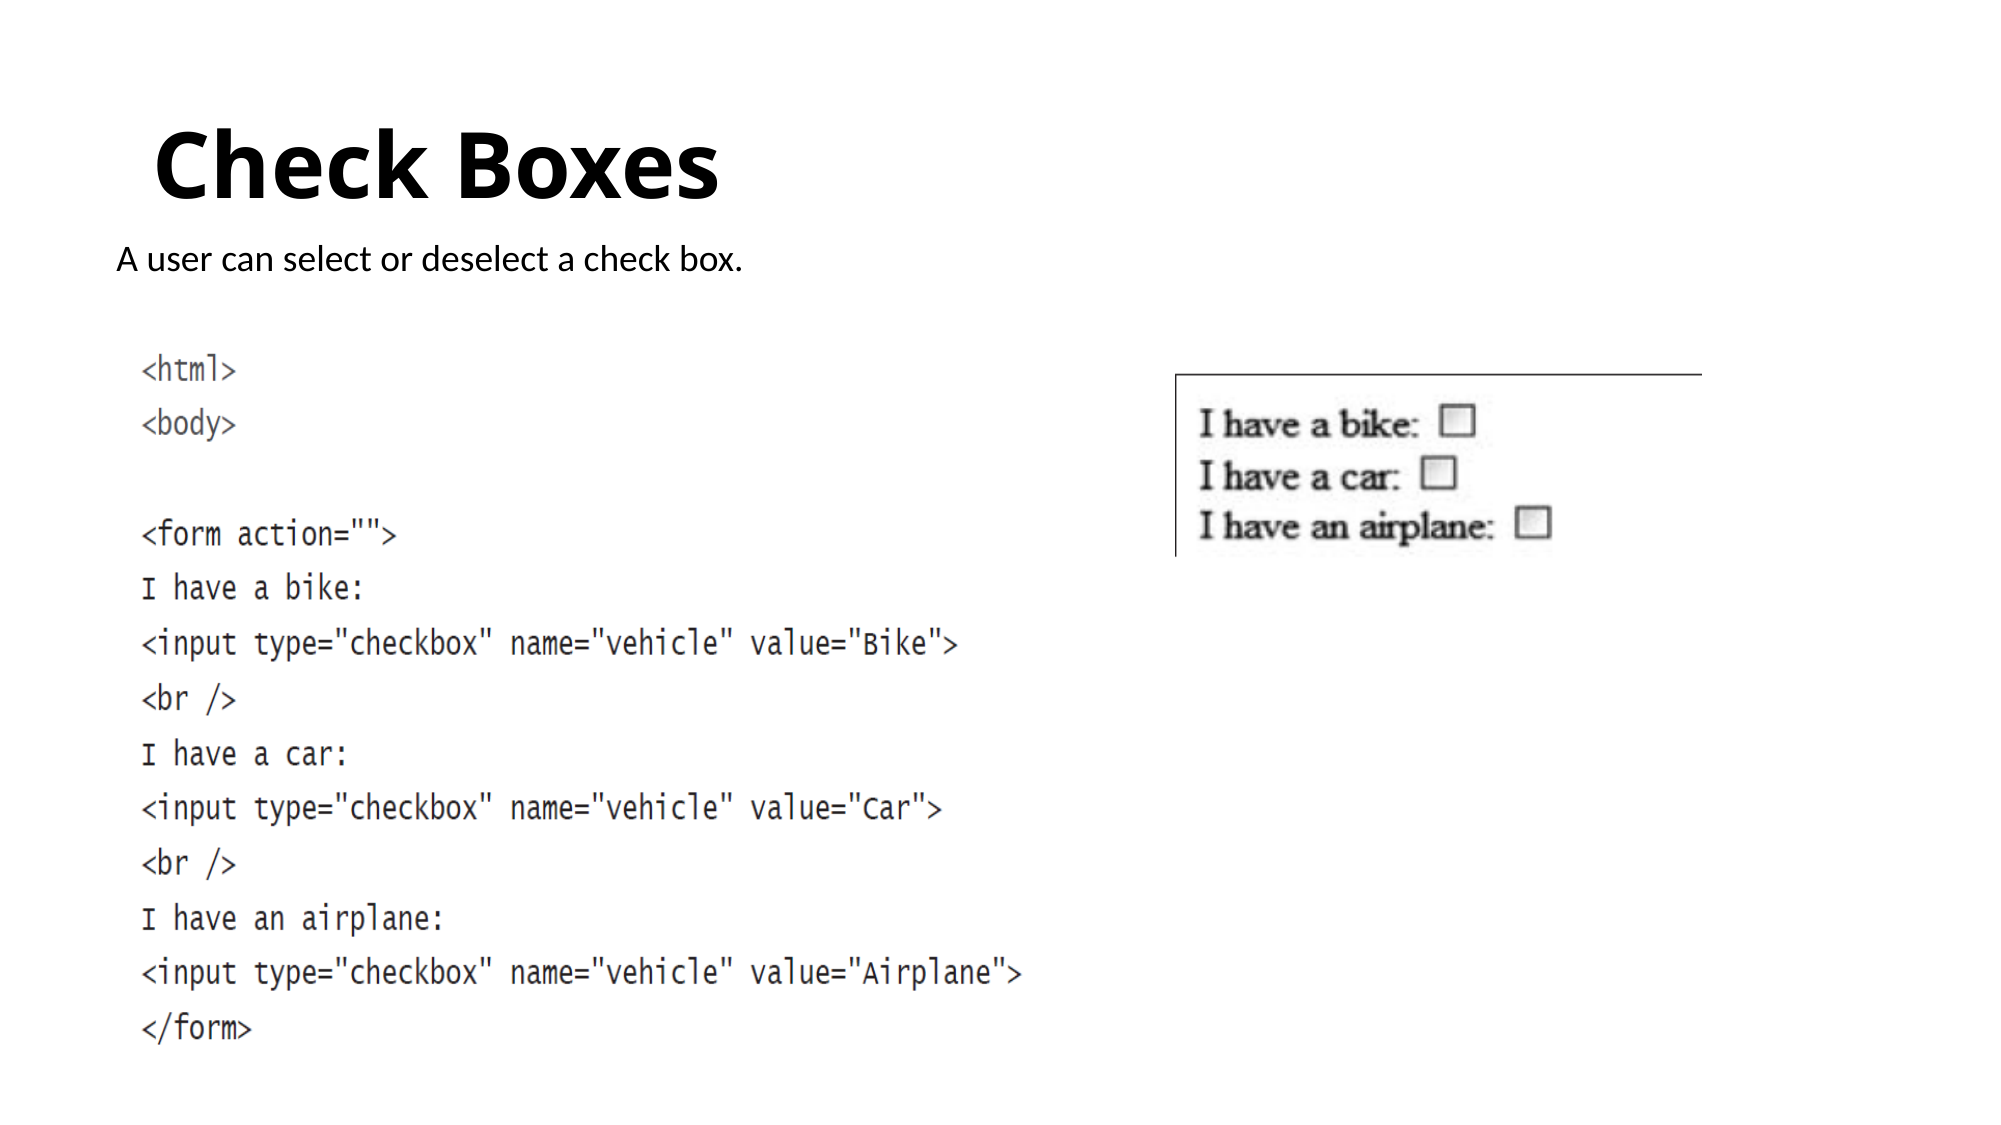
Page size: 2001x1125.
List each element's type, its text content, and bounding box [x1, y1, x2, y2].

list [75, 350, 1122, 1065]
title Check Boxes [137, 59, 1863, 278]
text_box A user can select or deselect a check box. [101, 226, 1374, 287]
picture [1175, 371, 1702, 569]
